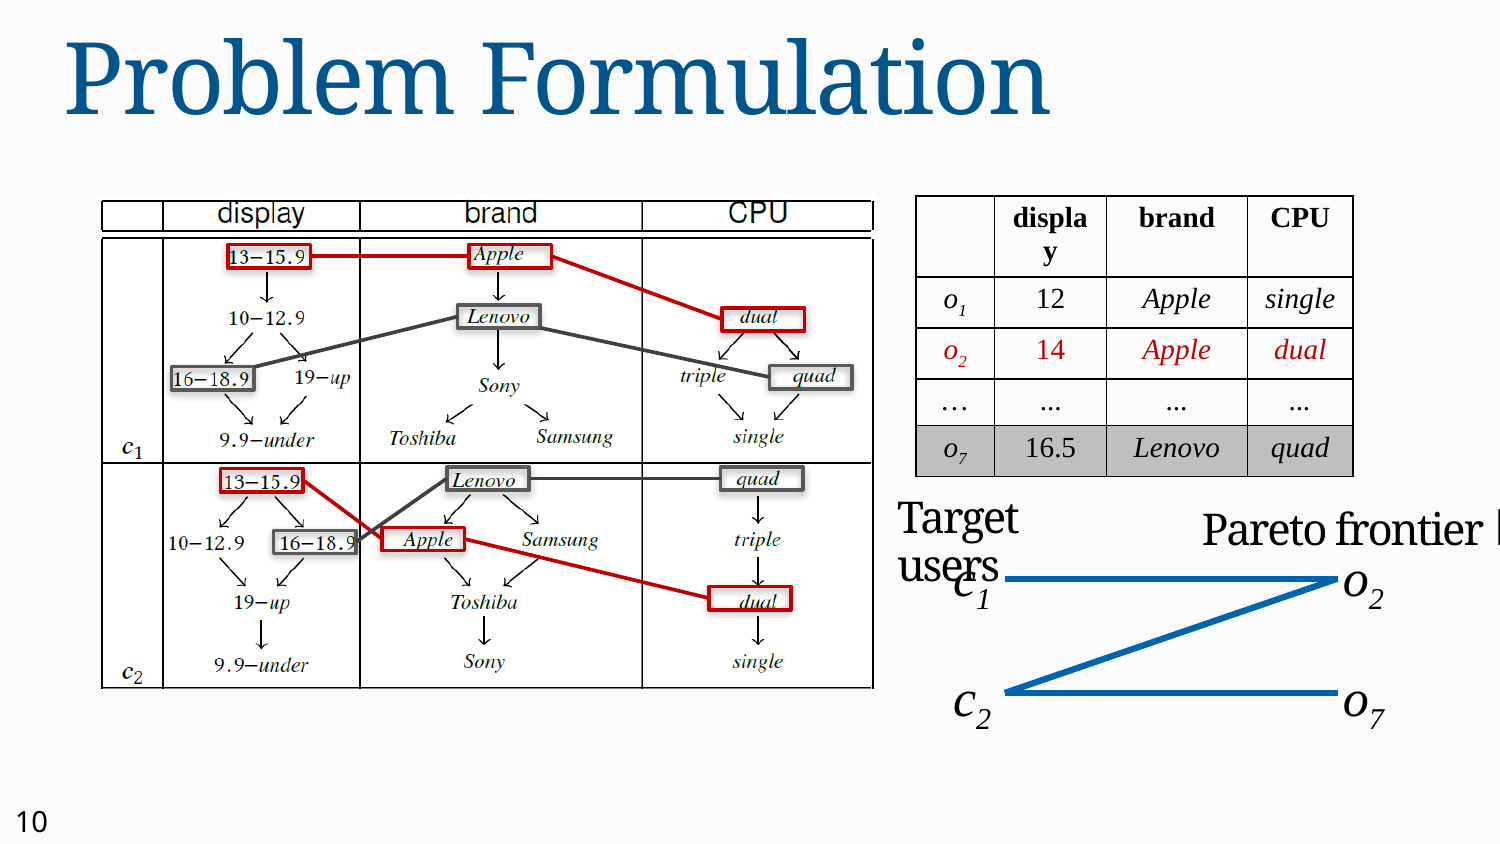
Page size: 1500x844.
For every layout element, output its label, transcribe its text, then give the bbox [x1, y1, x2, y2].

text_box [253, 316, 458, 368]
table_header display [995, 197, 1106, 276]
table_cell o7 [917, 426, 994, 476]
table_header brand [1107, 197, 1247, 276]
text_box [1004, 578, 1338, 694]
table_cell Apple [1107, 278, 1247, 327]
text_box 10 [0, 796, 350, 842]
text_box c1 c2 [953, 638, 1005, 730]
table_cell 12 [995, 278, 1106, 327]
table_cell single [1248, 278, 1352, 327]
text_box Target users [897, 496, 1128, 638]
table_cell … [917, 380, 994, 425]
table_cell 14 [995, 329, 1106, 378]
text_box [539, 327, 770, 378]
table_cell dual [1248, 329, 1352, 378]
title Problem Formulation [63, 28, 1436, 139]
table_header CPU [1248, 197, 1352, 276]
table_cell o2 [917, 329, 994, 378]
text_box o2 o7 [1342, 559, 1395, 730]
table_cell ... [1248, 380, 1352, 425]
table_cell Lenovo [1107, 426, 1247, 476]
table_cell ... [995, 380, 1106, 425]
table_cell quad [1248, 426, 1352, 476]
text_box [302, 479, 352, 540]
text_box Pareto frontier Pc [1201, 496, 1500, 559]
table_cell 16.5 [995, 426, 1106, 476]
table_cell o1 [917, 278, 994, 327]
table_header [917, 197, 994, 276]
table_cell Apple [1107, 329, 1247, 378]
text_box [551, 255, 723, 320]
table_cell ... [1107, 380, 1247, 425]
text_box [464, 538, 709, 599]
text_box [355, 478, 448, 543]
picture [97, 195, 877, 689]
